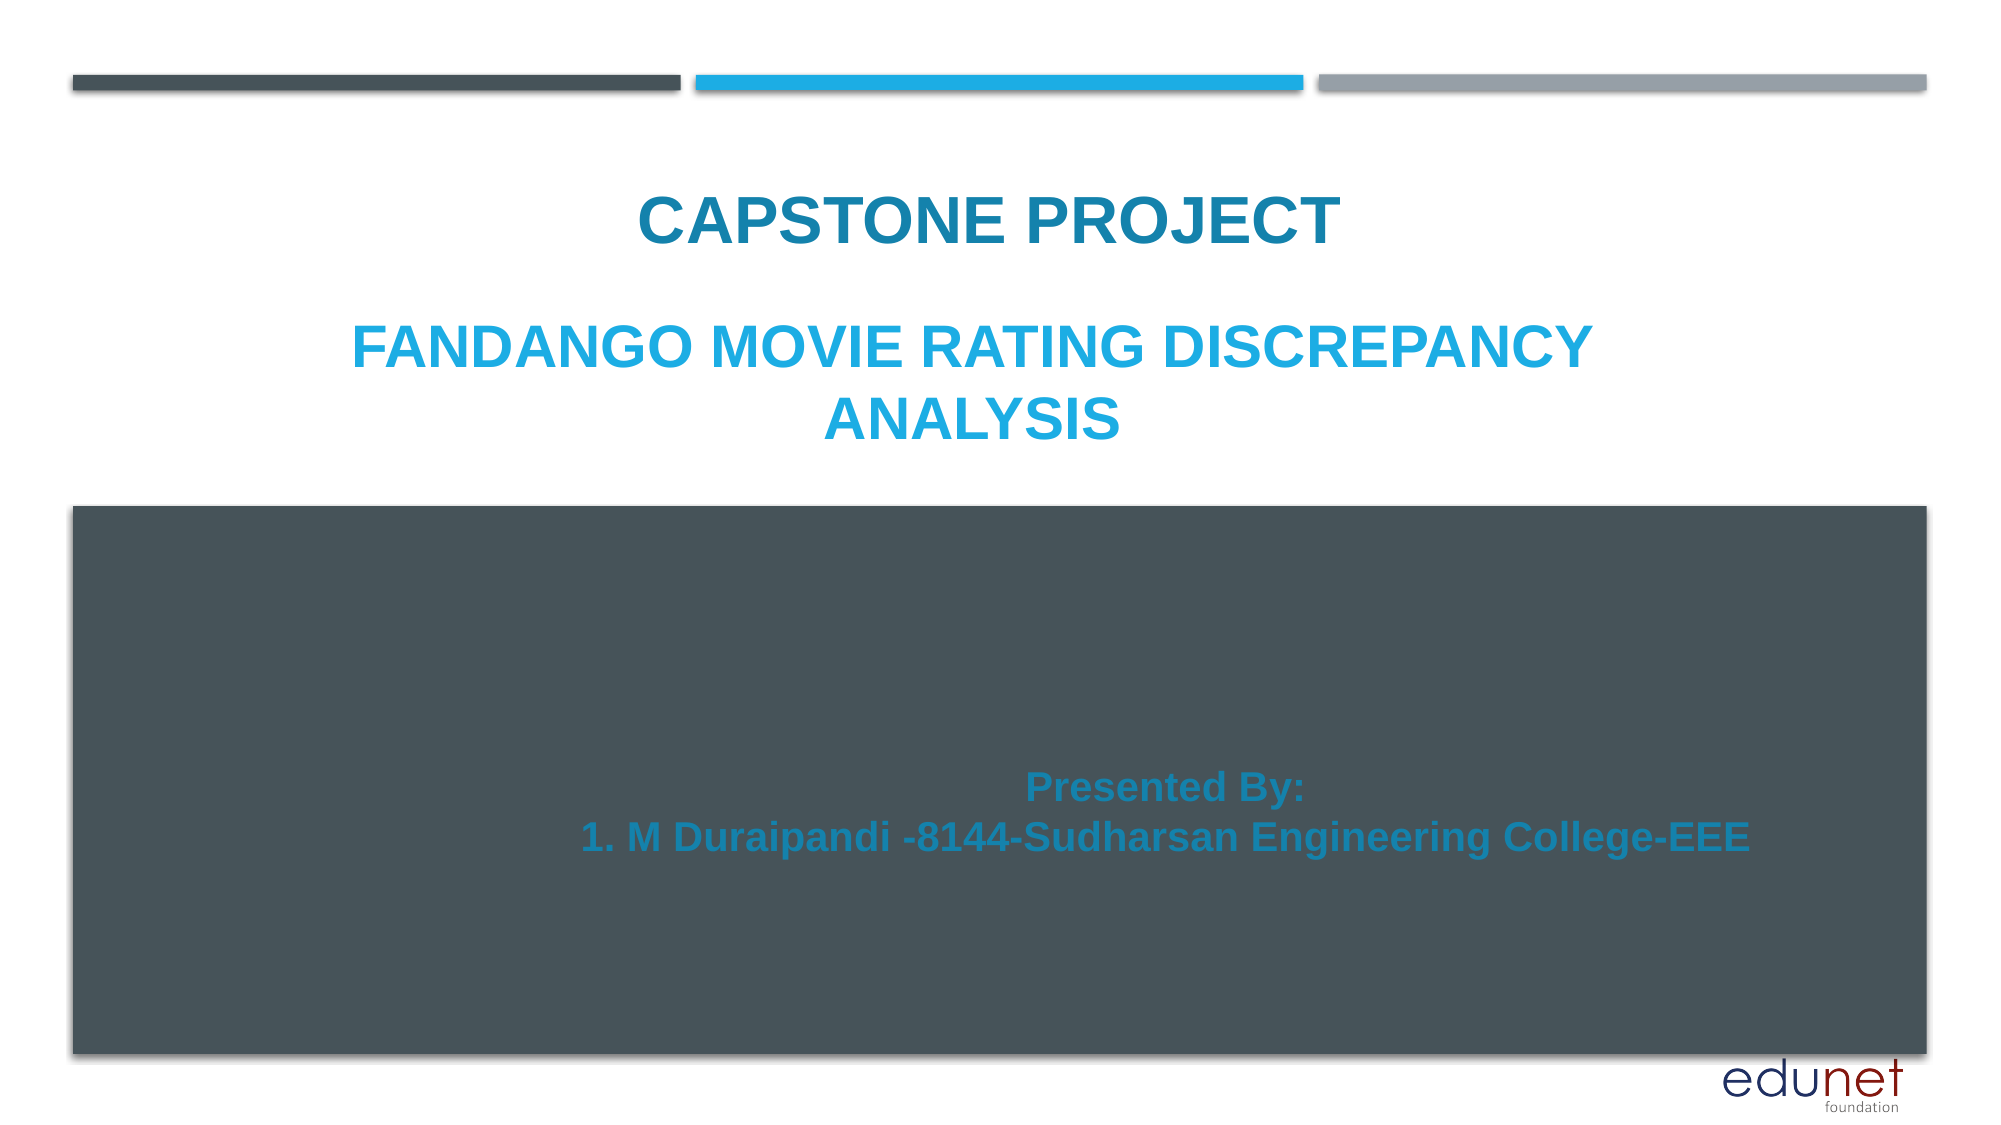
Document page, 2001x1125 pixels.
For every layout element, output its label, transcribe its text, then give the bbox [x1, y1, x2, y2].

title FANDANGO MOVIE RATING DISCREPANCY ANALYSIS [222, 298, 1723, 460]
text_box Presented By: 1. M Duraipandi -8144-Sudharsan Engineering College-EEE [511, 752, 1821, 868]
picture [1719, 1056, 1905, 1116]
text_box CAPSTONE PROJECT [0, 169, 2000, 265]
